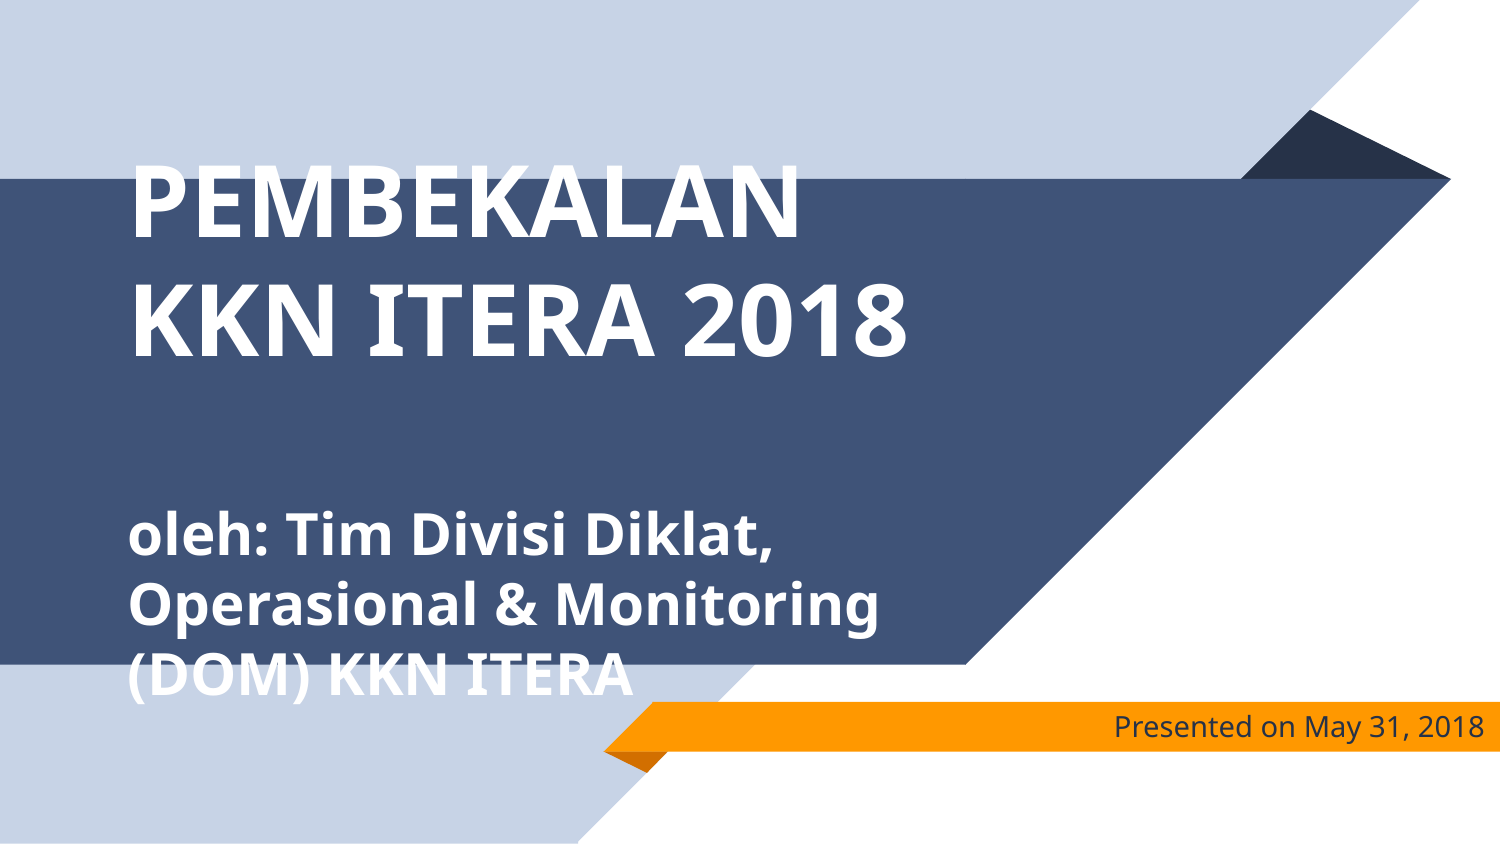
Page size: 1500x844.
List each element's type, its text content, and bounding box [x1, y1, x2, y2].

title PEMBEKALAN KKN ITERA 2018 oleh: Tim Divisi Diklat, Operasional & Monitoring (DOM) KKN ITERA [112, 178, 994, 665]
text_box Presented on May 31, 2018 [662, 700, 1500, 751]
